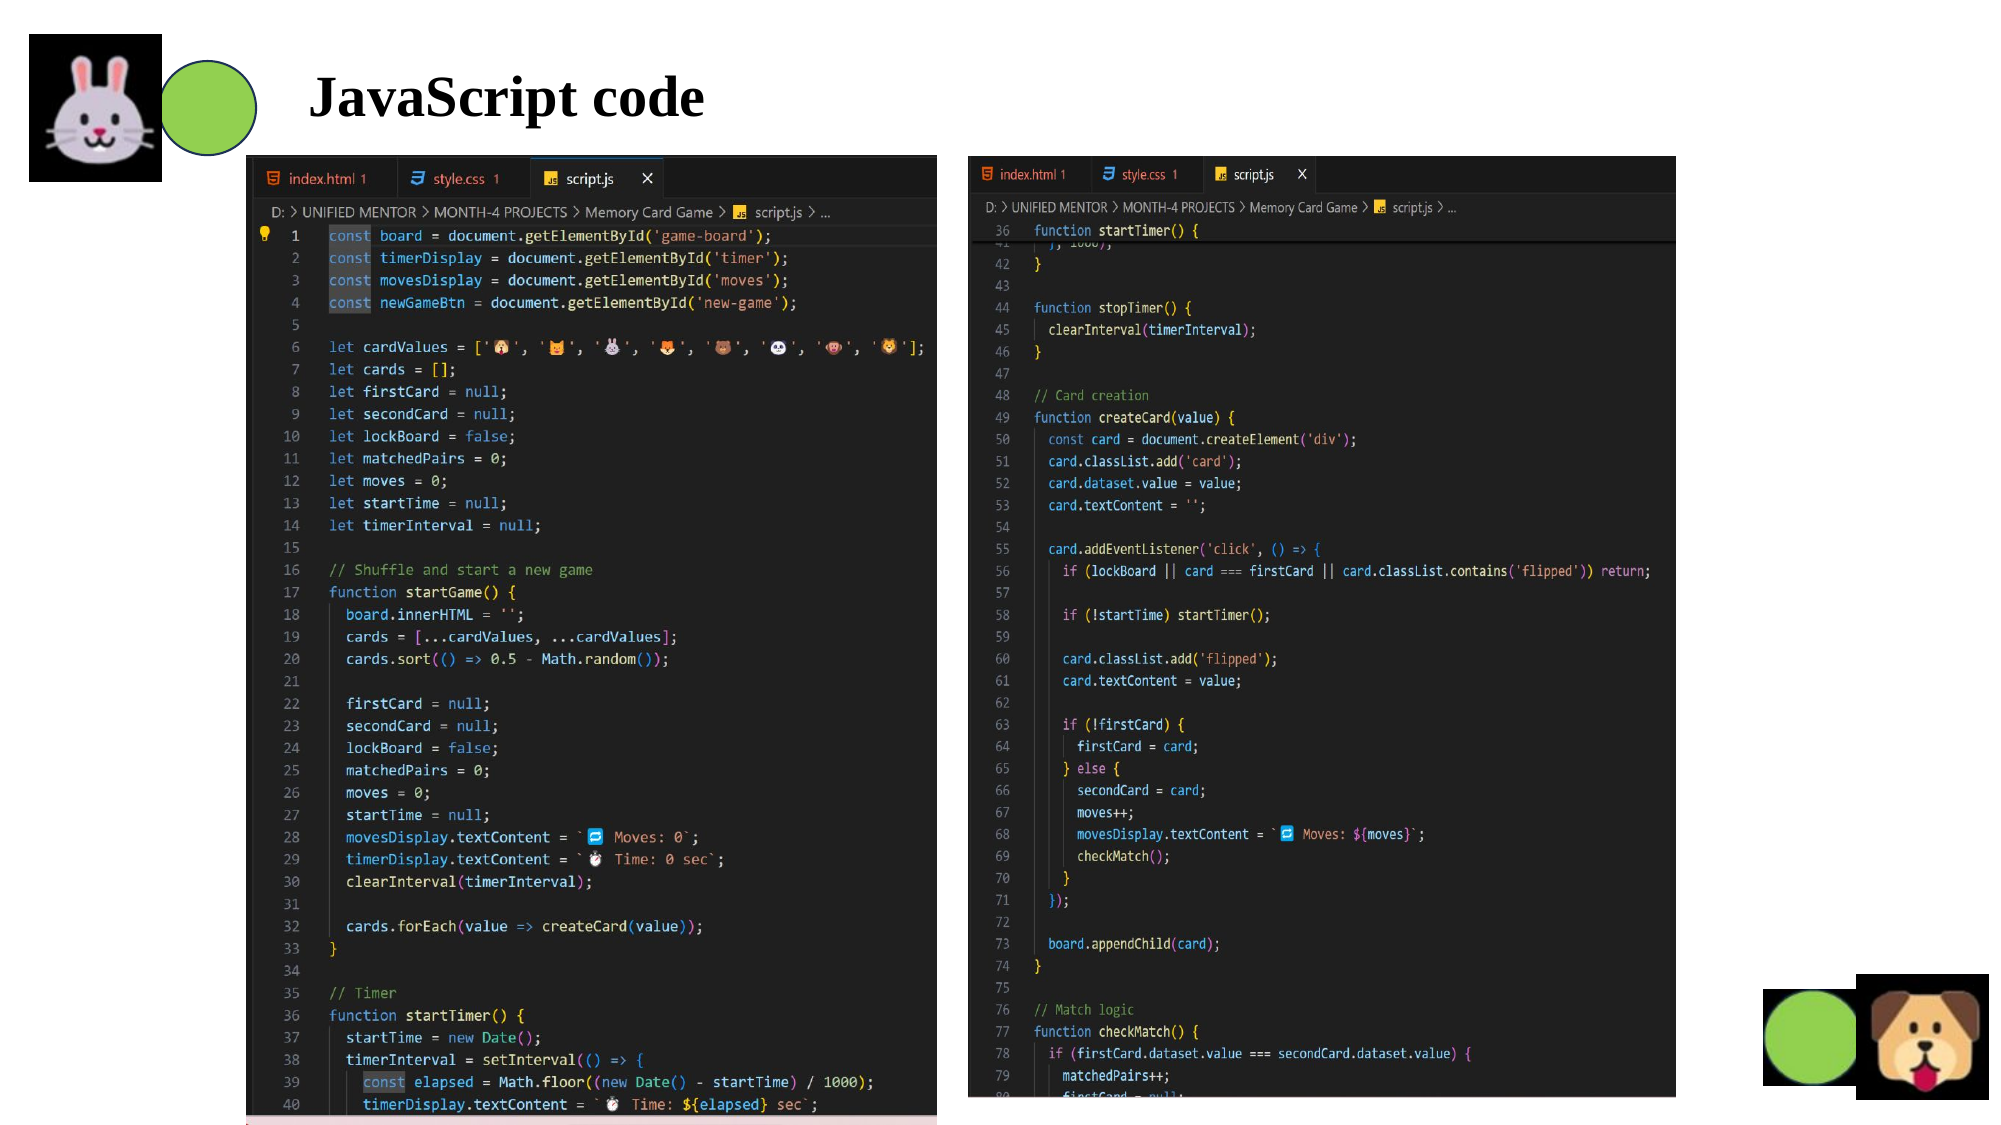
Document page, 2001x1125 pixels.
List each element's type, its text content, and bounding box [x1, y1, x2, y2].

picture [968, 156, 1677, 1098]
picture [1763, 974, 1989, 1100]
title JavaScript code [293, 0, 1676, 197]
picture [29, 34, 162, 182]
text_box [162, 59, 258, 157]
picture [246, 155, 937, 1125]
